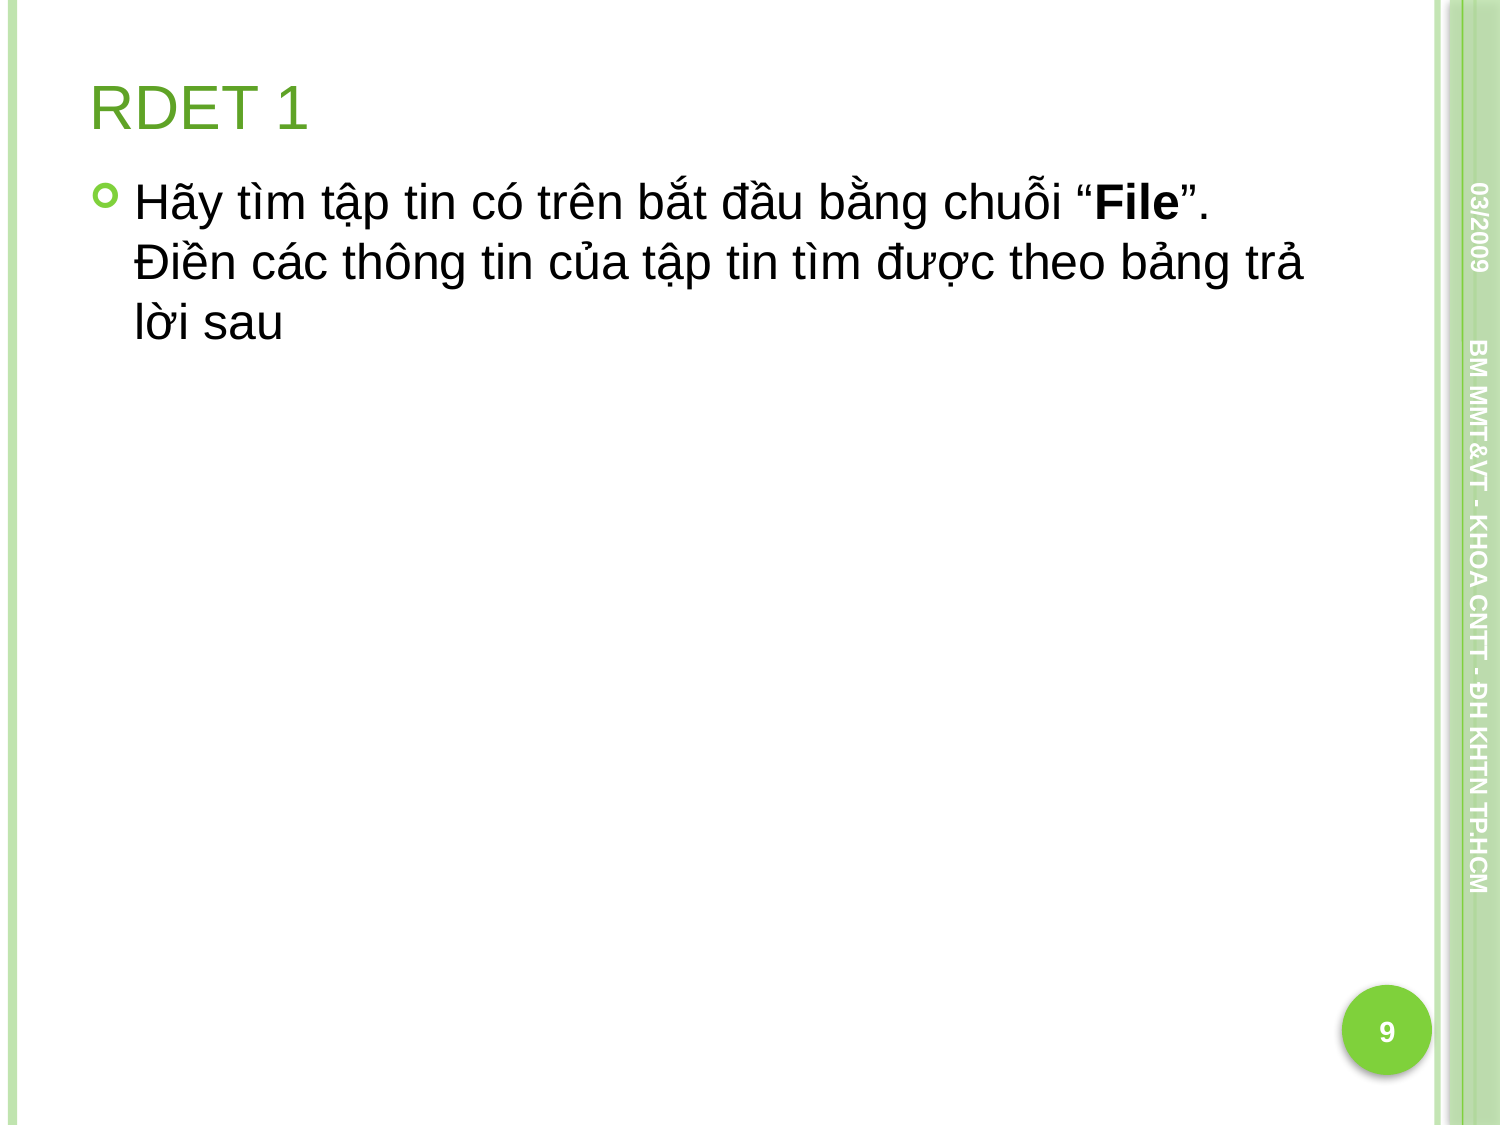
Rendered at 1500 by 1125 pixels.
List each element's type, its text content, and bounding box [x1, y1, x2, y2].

footer BM MMT&VT - KHOA CNTT - ĐH KHTN TP.HCM [1450, 324, 1500, 1063]
slide_number 03/2009 [1449, 131, 1500, 325]
slide_number 9 [1337, 988, 1438, 1074]
list Hãy tìm tập tin có trên bắt đầu bằng chuỗi “File”. Điền các thông tin của tập tin tìm được theo bảng trả lời sau [75, 162, 1338, 1062]
title RDET 1 [75, 45, 1338, 150]
